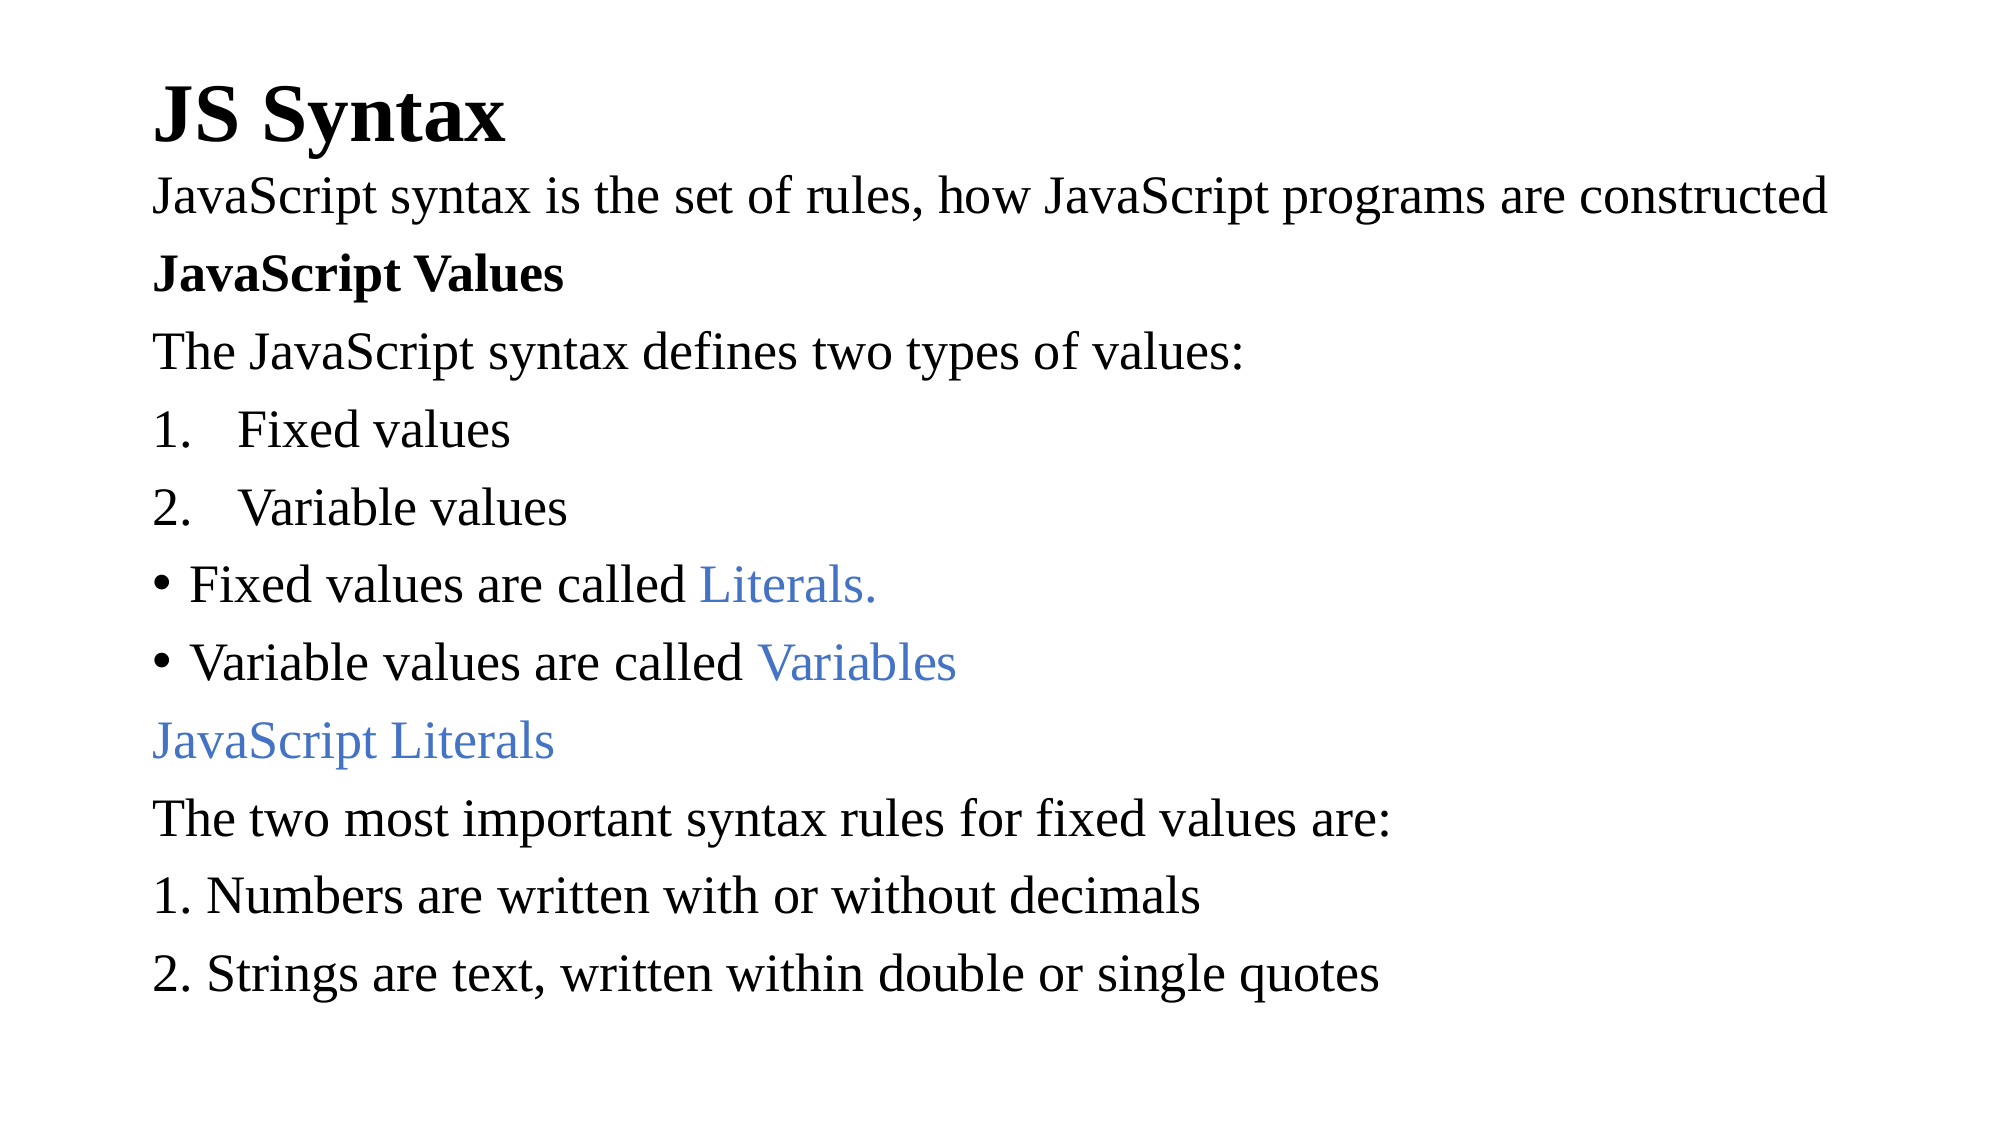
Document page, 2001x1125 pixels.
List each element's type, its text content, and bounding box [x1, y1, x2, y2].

list JavaScript syntax is the set of rules, how JavaScript programs are constructed JavaScript Values The JavaScript syntax defines two types of values: Fixed values Variable values Fixed values are called Literals. Variable values are called Variables JavaScript Literals The two most important syntax rules for fixed values are: 1. Numbers are written with or without decimals 2. Strings are text, written within double or single quotes [137, 159, 1863, 1014]
title JS Syntax [137, 69, 1863, 159]
